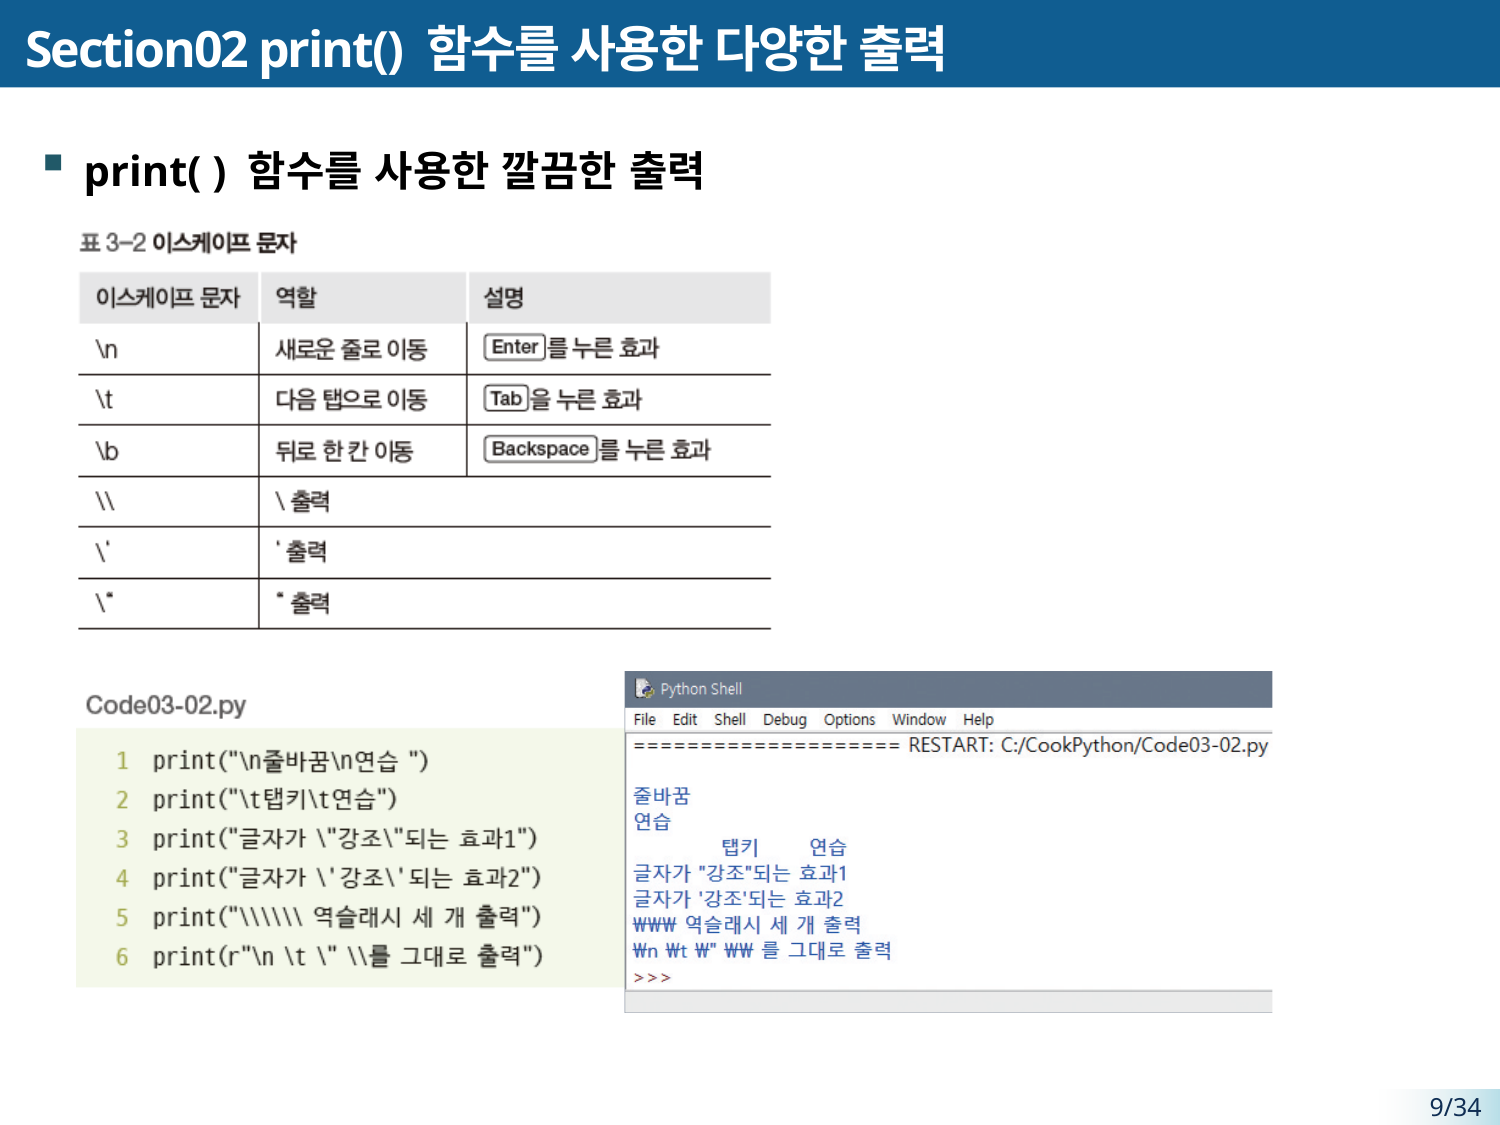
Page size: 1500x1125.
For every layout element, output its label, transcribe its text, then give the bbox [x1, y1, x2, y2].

title Section02 print() 함수를 사용한 다양한 출력 [10, 8, 1288, 87]
picture [63, 222, 791, 647]
picture [75, 670, 1273, 1013]
list print( ) 함수를 사용한 깔끔한 출력 [10, 126, 1481, 1057]
